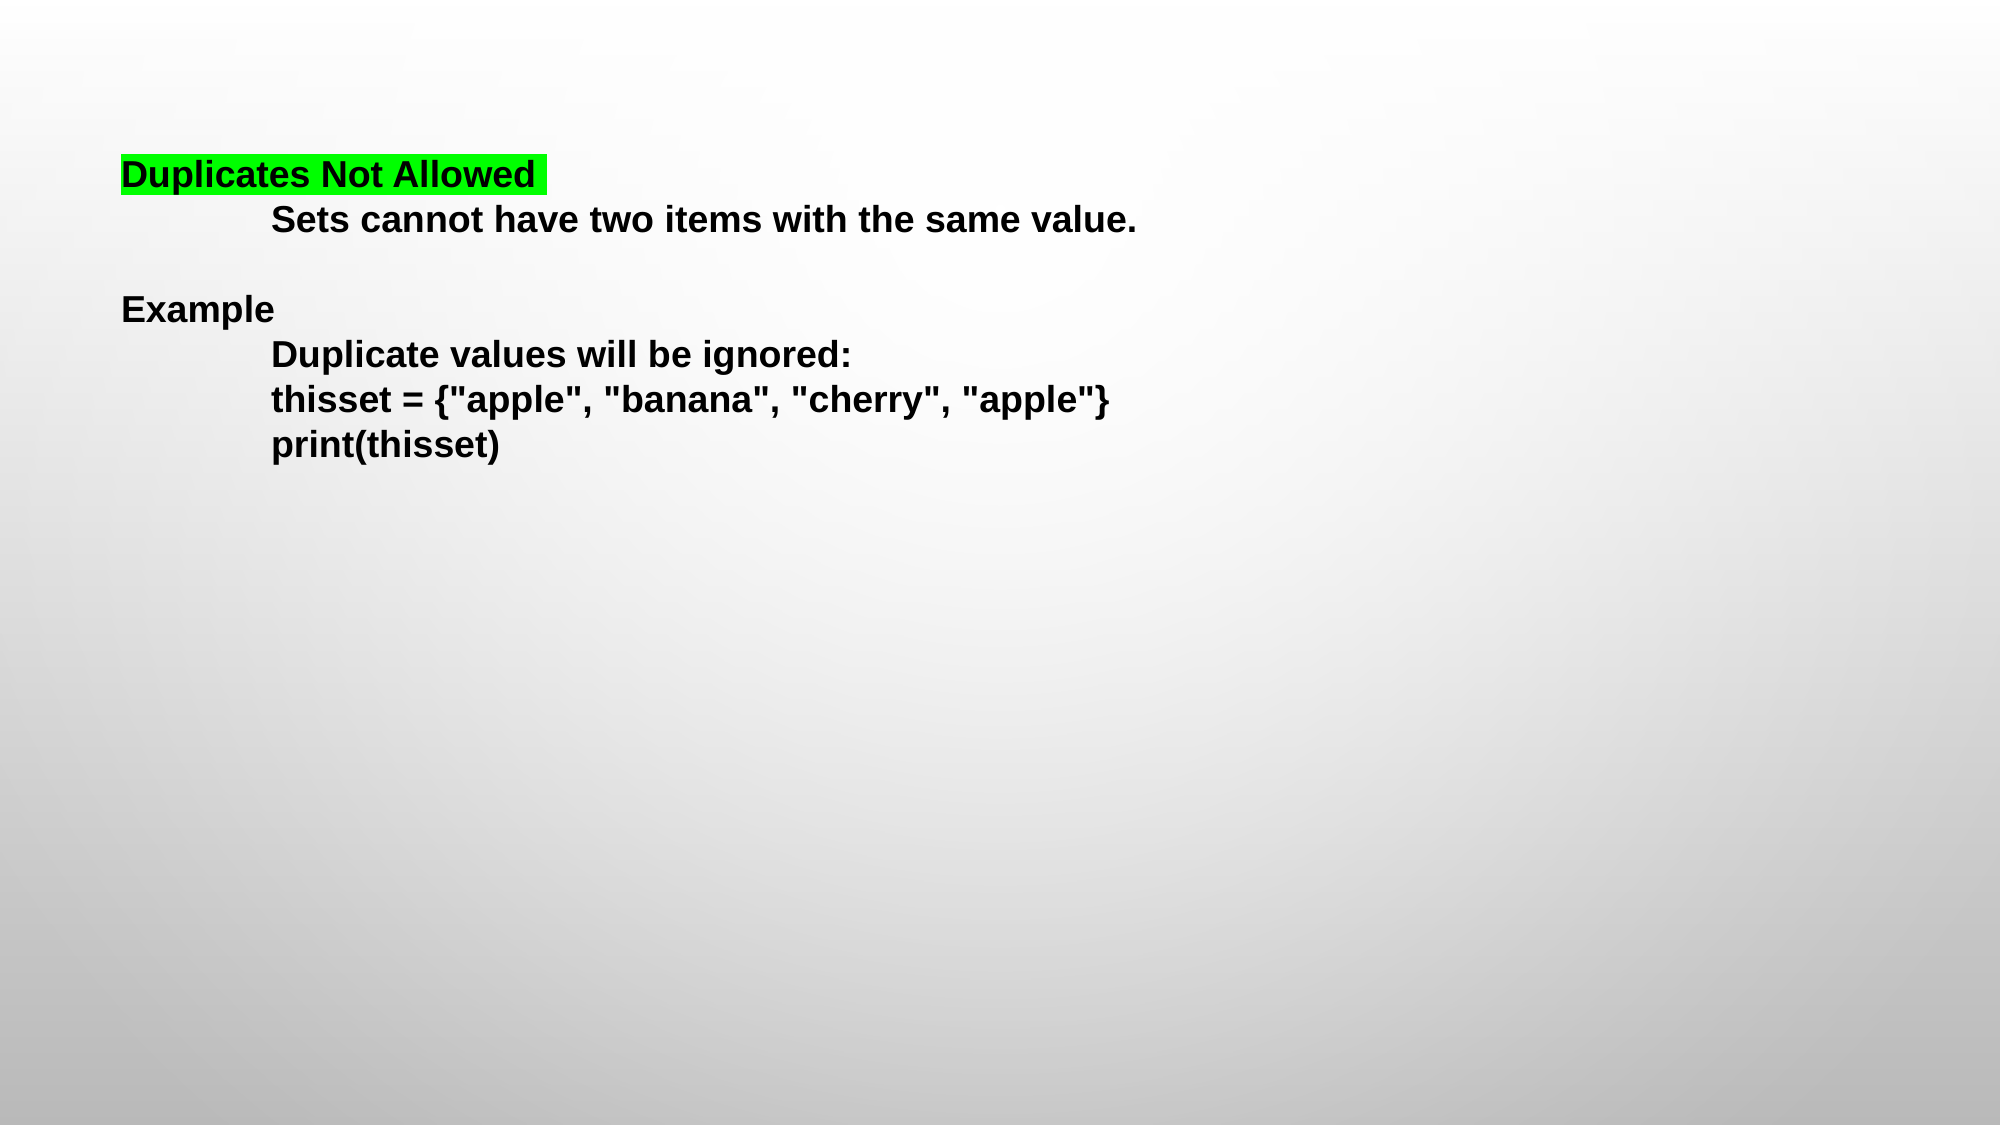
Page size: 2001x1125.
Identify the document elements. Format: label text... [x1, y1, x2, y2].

picture [0, 0, 2000, 1125]
text_box Duplicates Not Allowed Sets cannot have two items with the same value. Example Duplicate values will be ignored: thisset = {"apple", "banana", "cherry", "apple"} print(thisset) [106, 142, 1857, 473]
